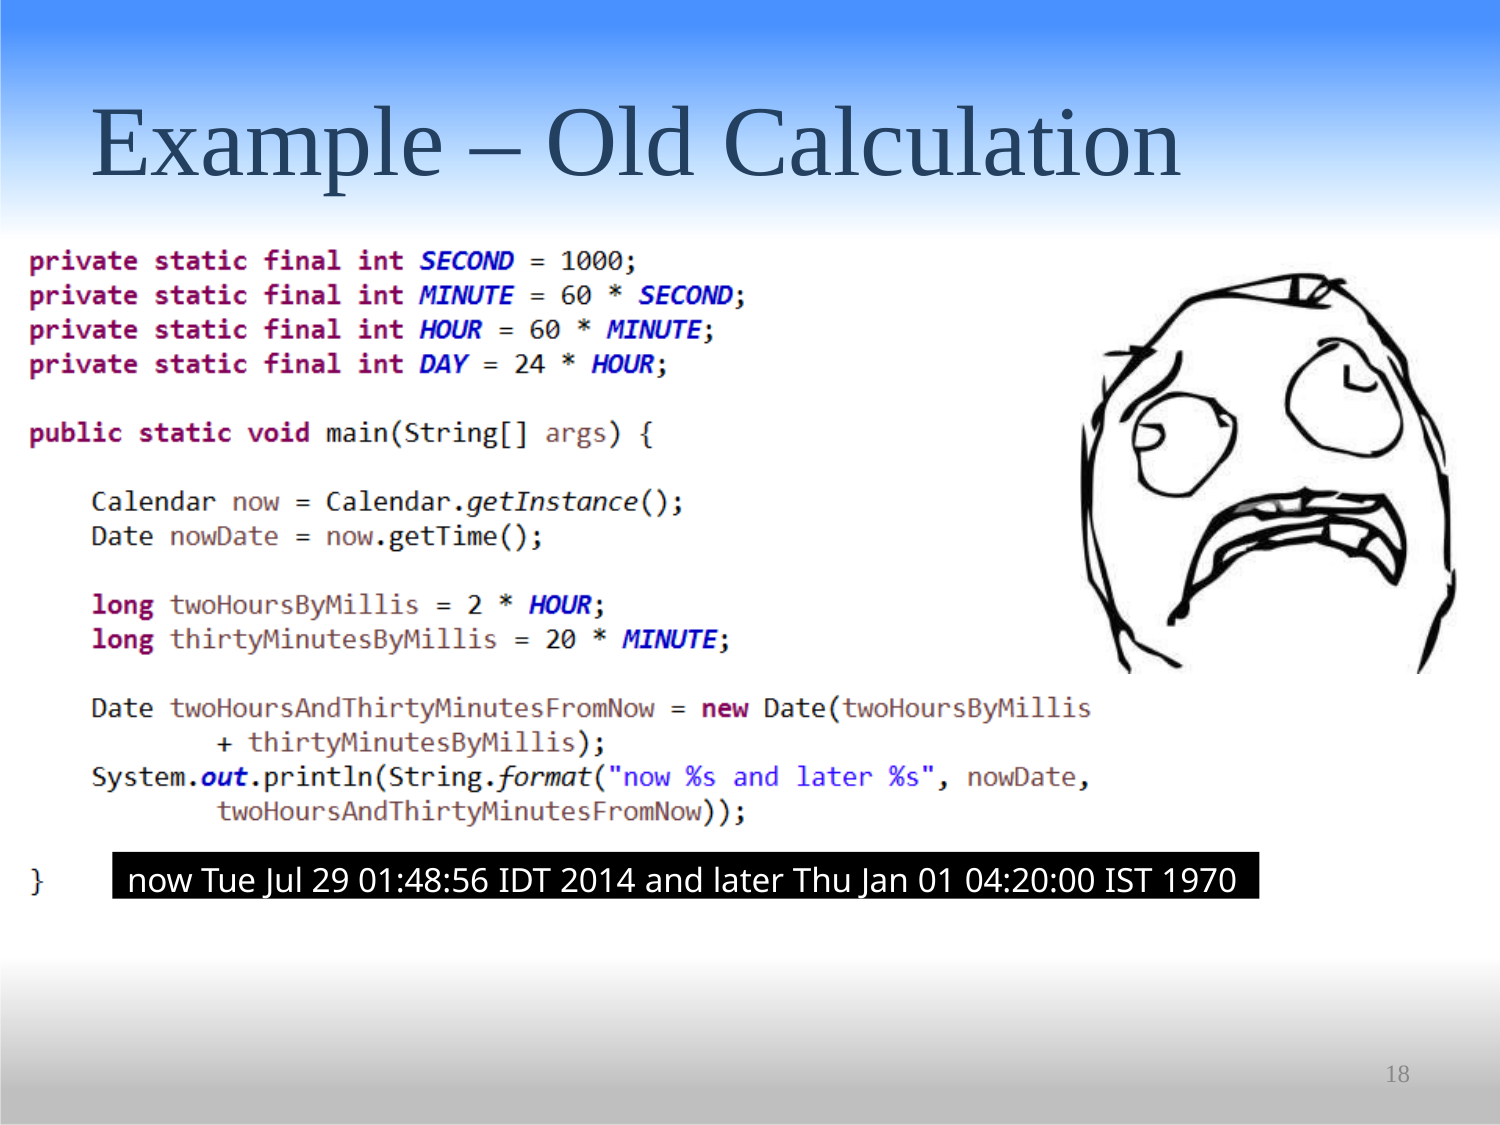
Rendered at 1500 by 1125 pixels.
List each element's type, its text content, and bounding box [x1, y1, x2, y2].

title Example – Old Calculation [87, 73, 1184, 249]
text_box now Tue Jul 29 01:48:56 IDT 2014 and later Thu Jan 01 04:20:00 IST 1970 [1109, 851, 1260, 899]
text_box 18 [1378, 1057, 1417, 1088]
picture [0, 0, 1500, 1125]
